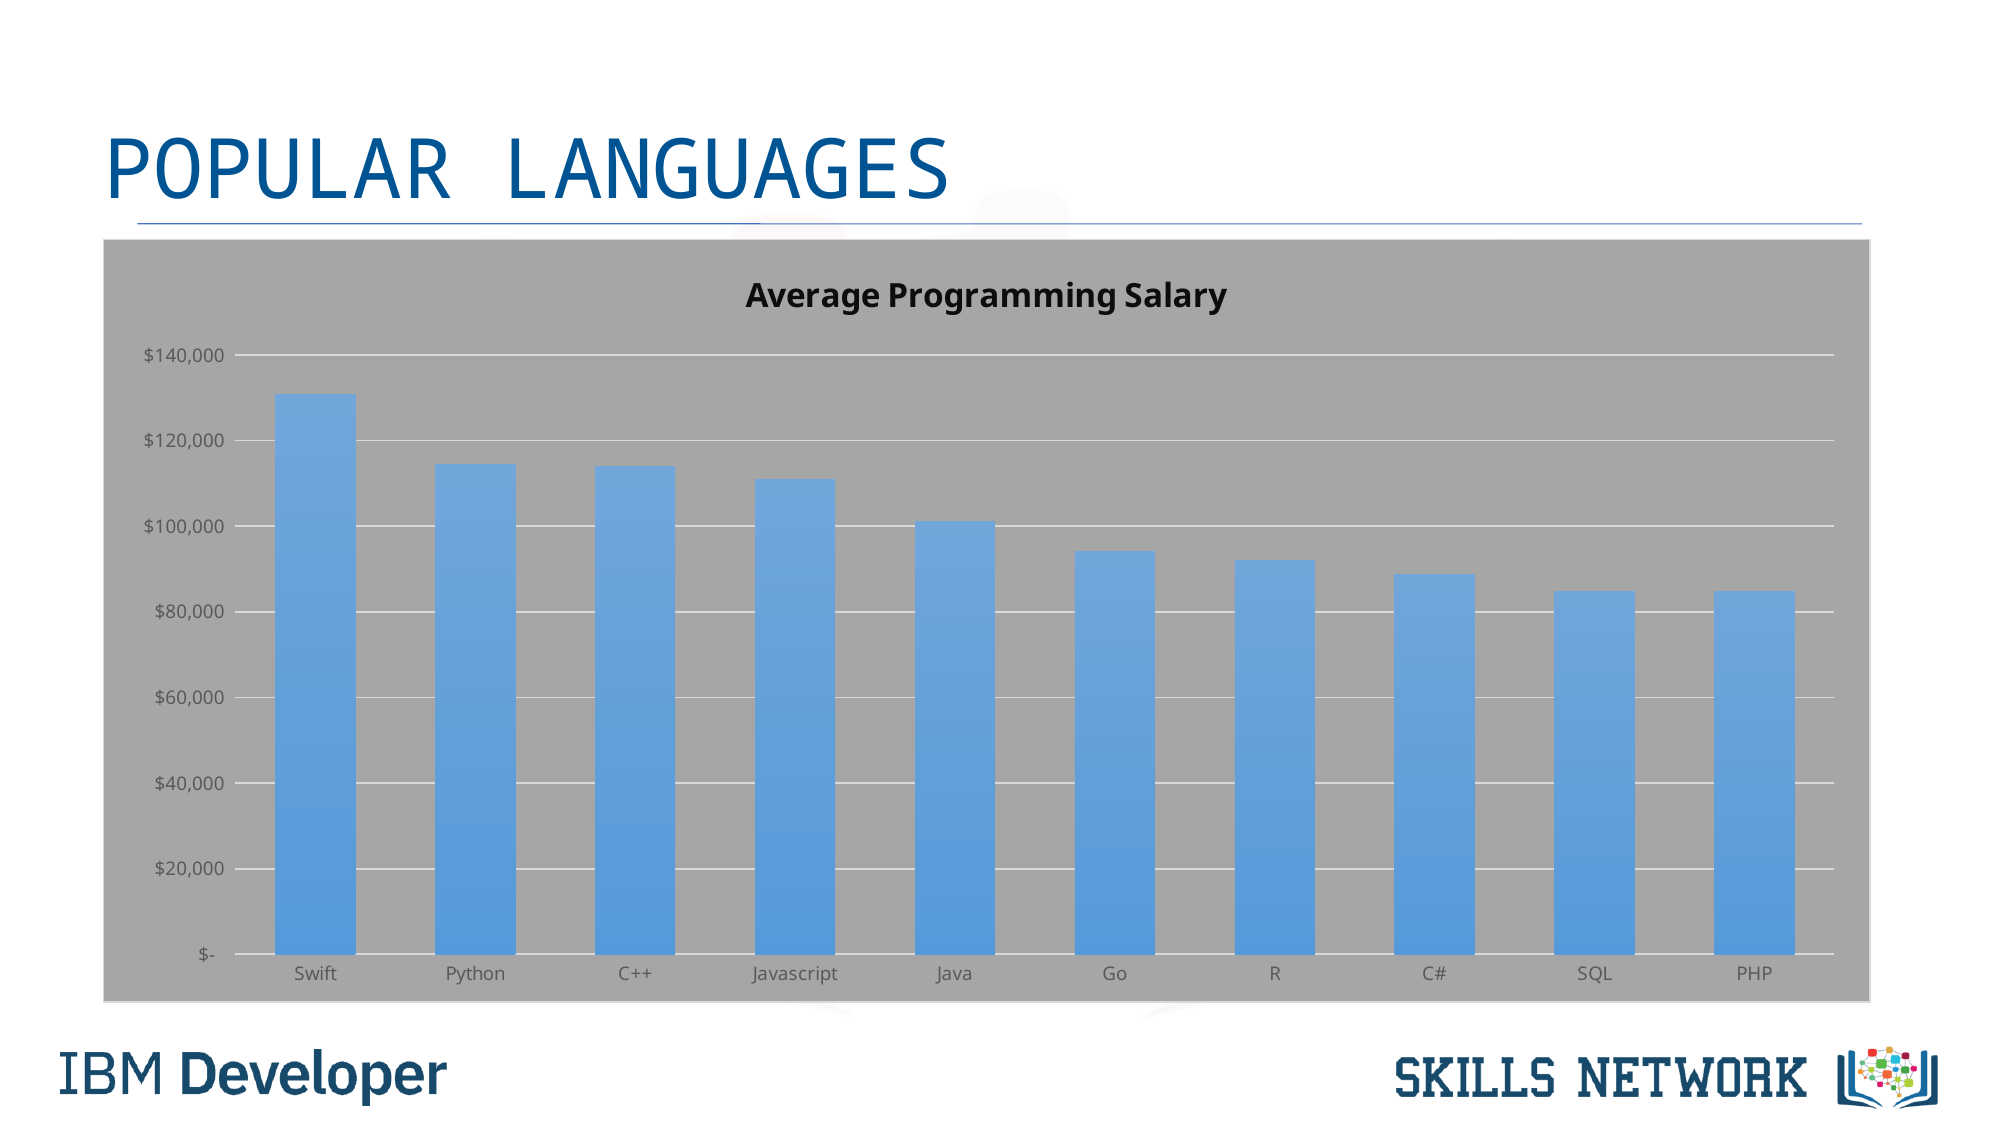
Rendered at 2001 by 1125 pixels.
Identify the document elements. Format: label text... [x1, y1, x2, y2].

picture [1390, 1045, 1945, 1111]
chart [102, 238, 1871, 1003]
picture [55, 1045, 459, 1108]
title POPULAR LANGUAGES [88, 62, 1061, 281]
